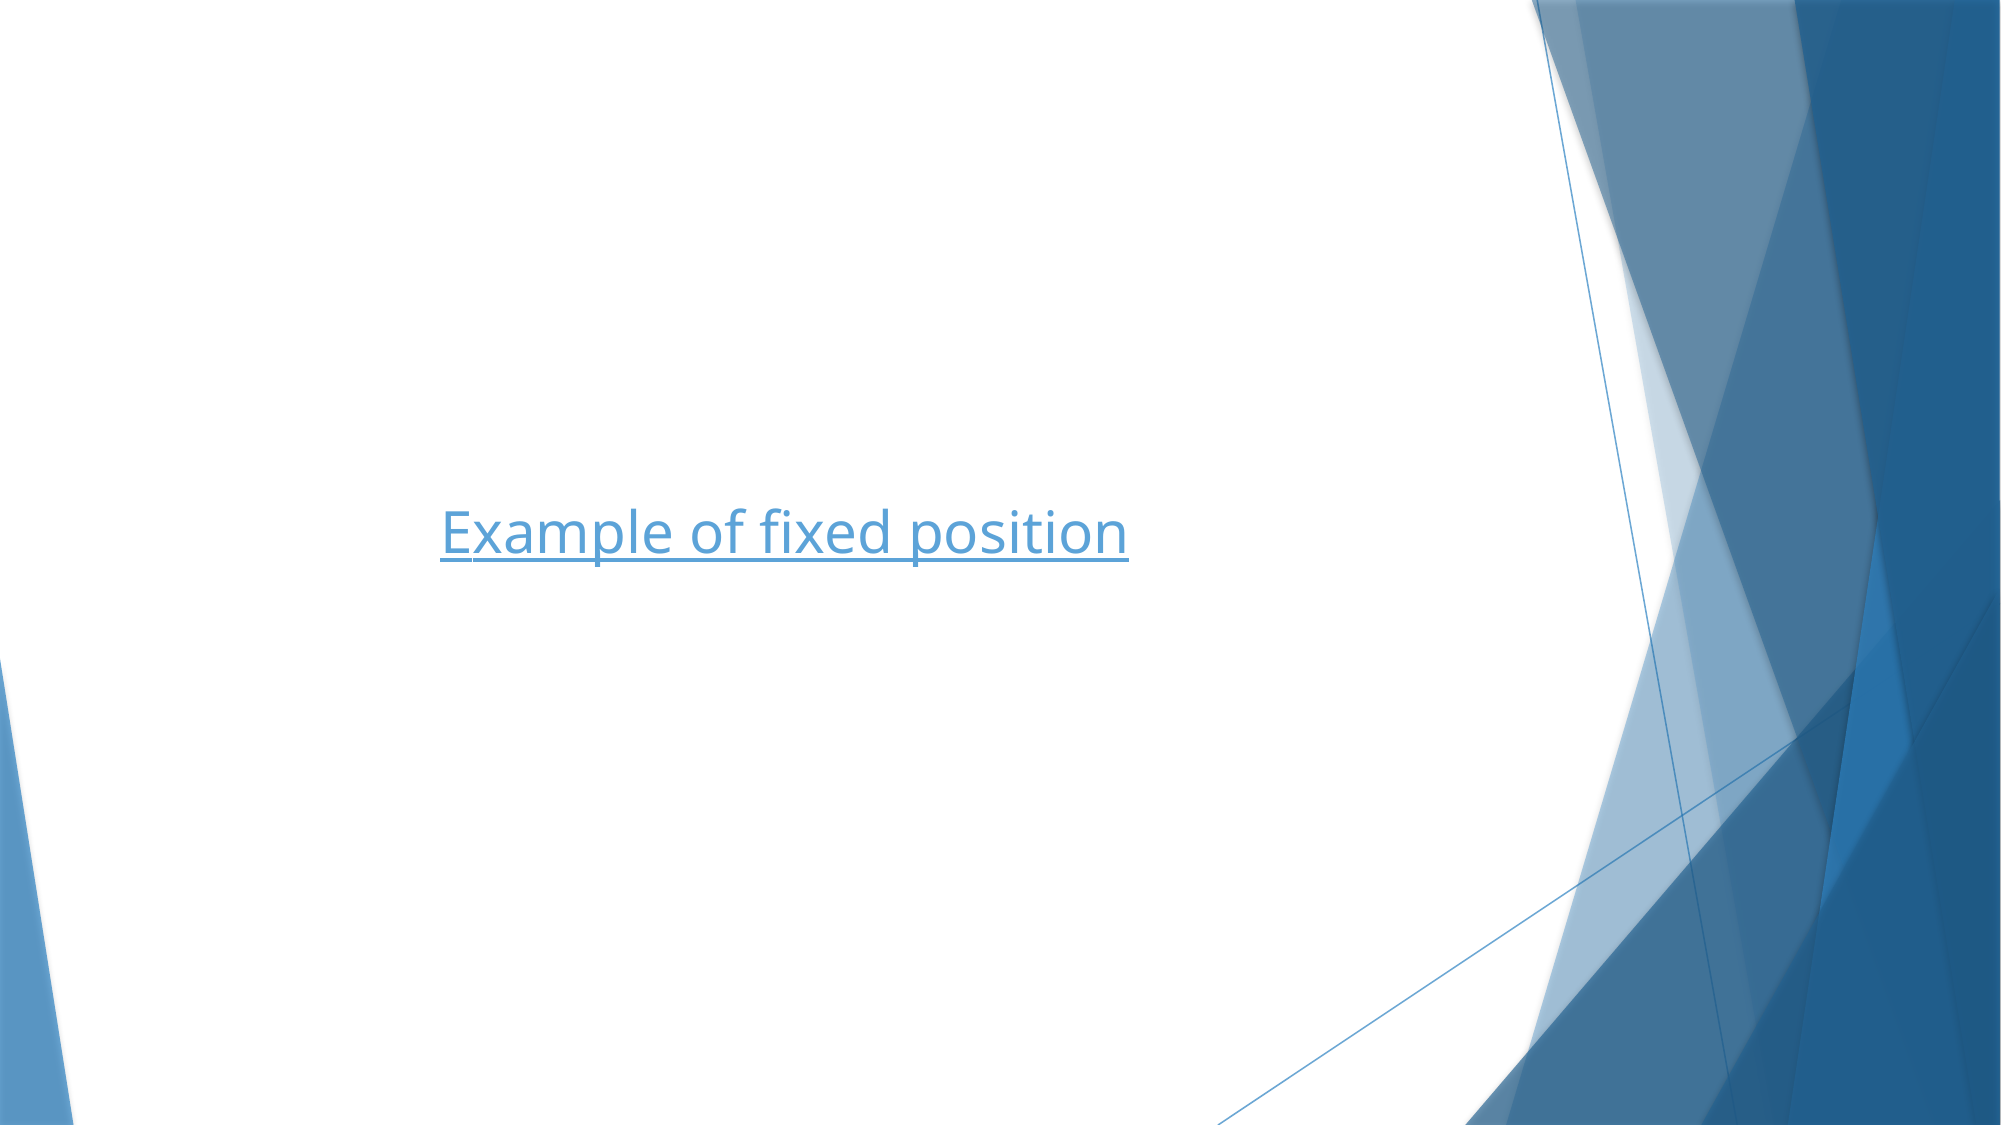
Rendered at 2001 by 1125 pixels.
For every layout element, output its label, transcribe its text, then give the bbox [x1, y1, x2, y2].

list Example of fixed position [425, 487, 1200, 696]
